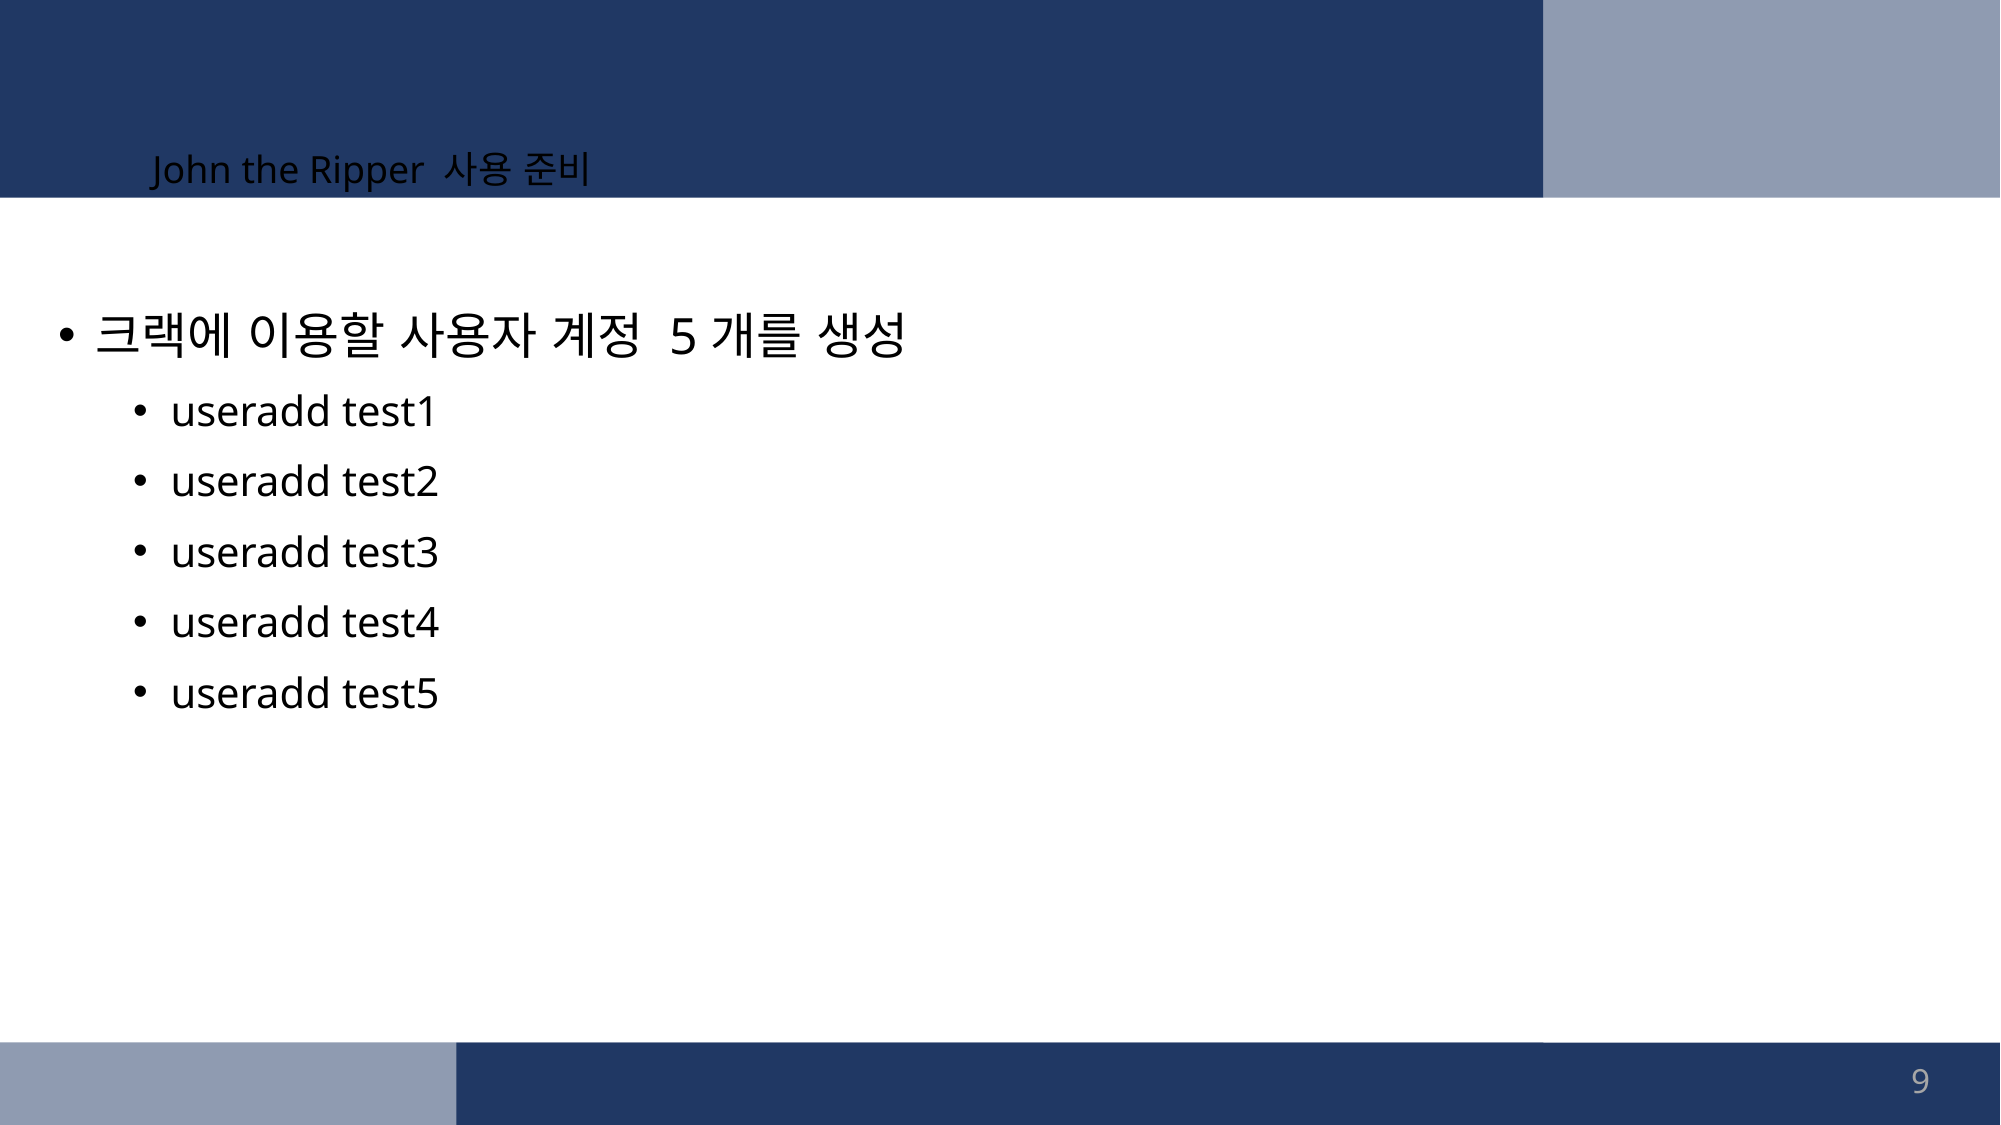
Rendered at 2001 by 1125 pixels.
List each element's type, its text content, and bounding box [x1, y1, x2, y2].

slide_number 9 [1494, 1052, 1945, 1113]
title John the Ripper 사용 준비 [137, 59, 1863, 278]
list 크랙에 이용할 사용자 계정 5개를 생성 useradd test1 useradd test2 useradd test3 useradd test4 useradd test5 [43, 284, 1934, 976]
